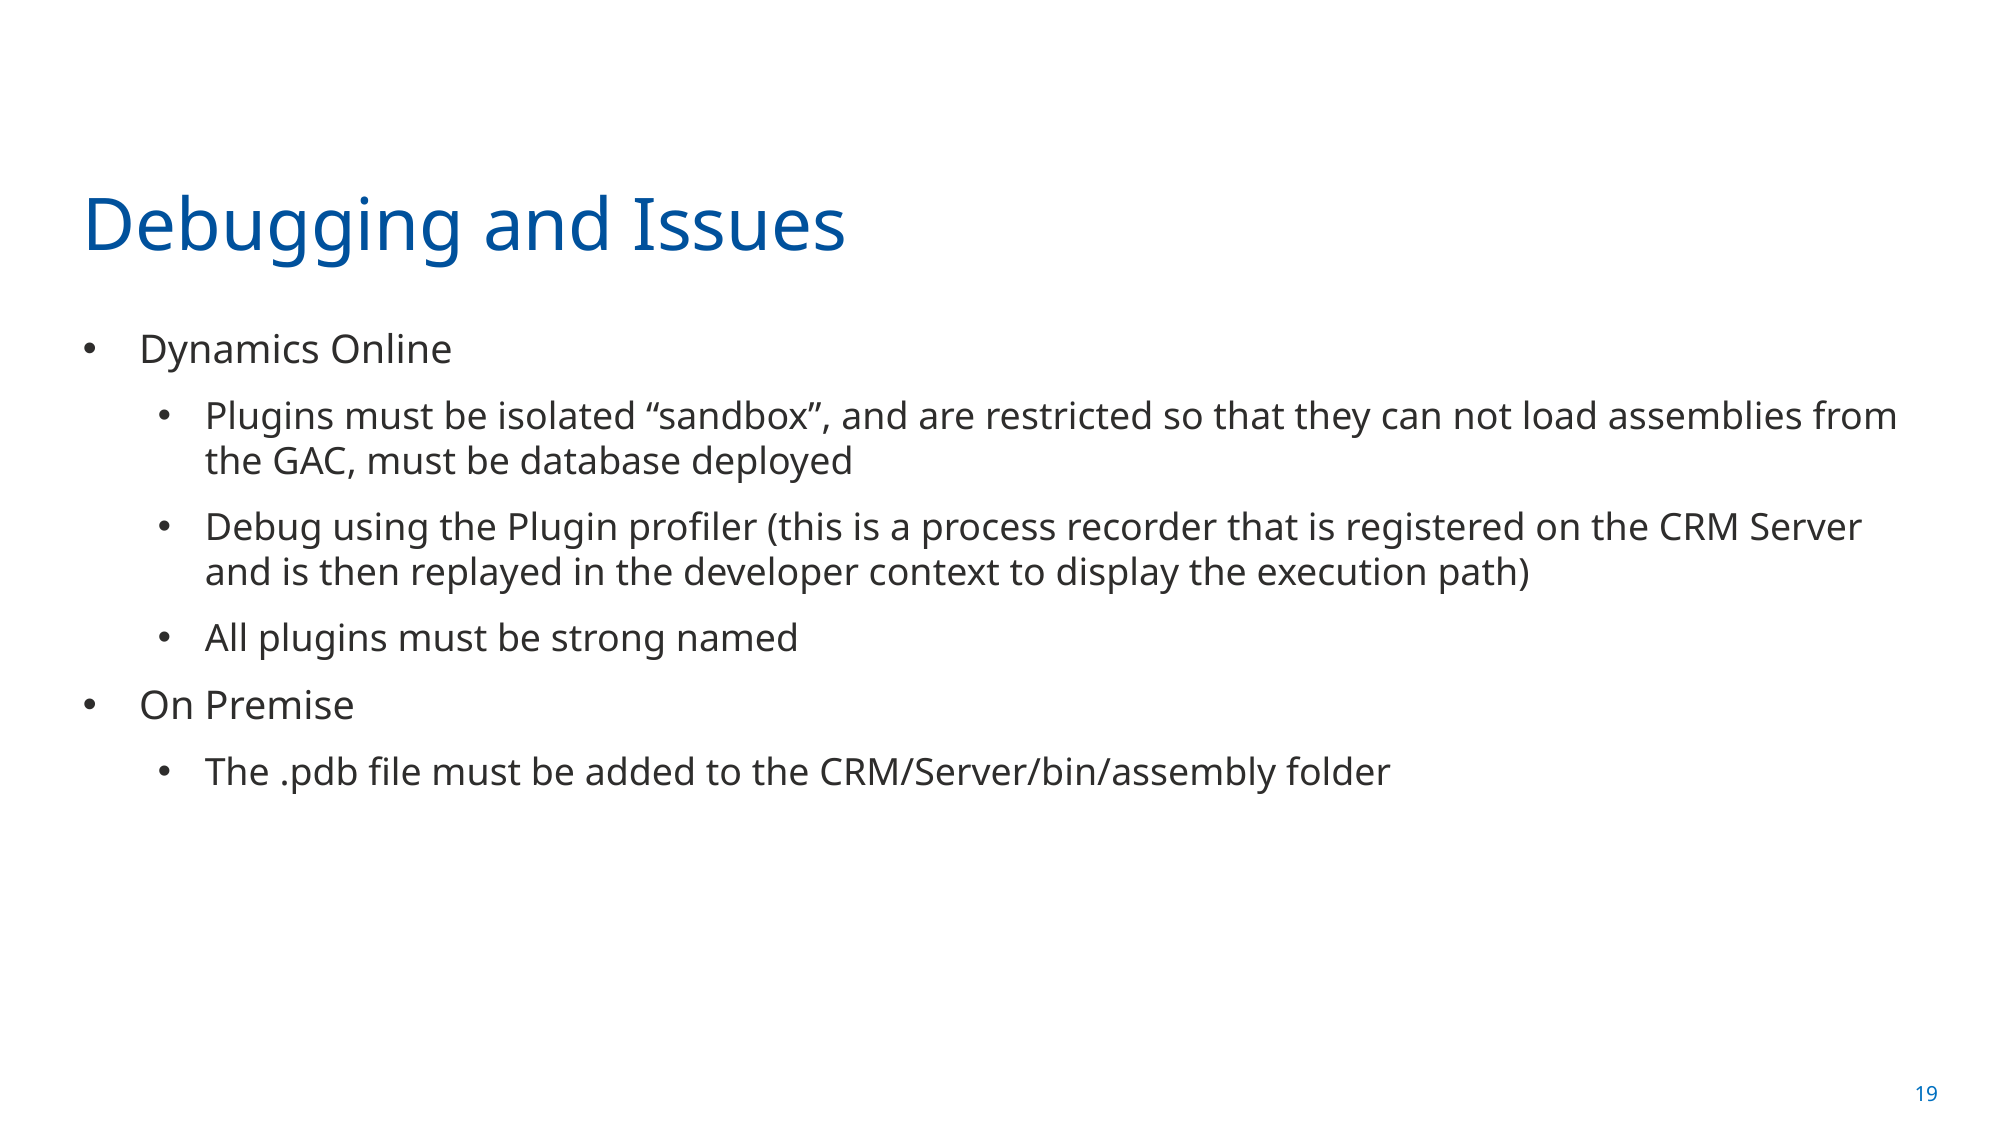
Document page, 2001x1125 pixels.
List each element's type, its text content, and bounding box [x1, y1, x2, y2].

title Debugging and Issues [67, 170, 1565, 273]
list Dynamics Online Plugins must be isolated “sandbox”, and are restricted so that they can not load assemblies from the GAC, must be database deployed Debug using the Plugin profiler (this is a process recorder that is registered on the CRM Server and is then replayed in the developer context to display the execution path) All plugins must be strong named On Premise The .pdb file must be added to the CRM/Server/bin/assembly folder [67, 316, 1939, 1063]
